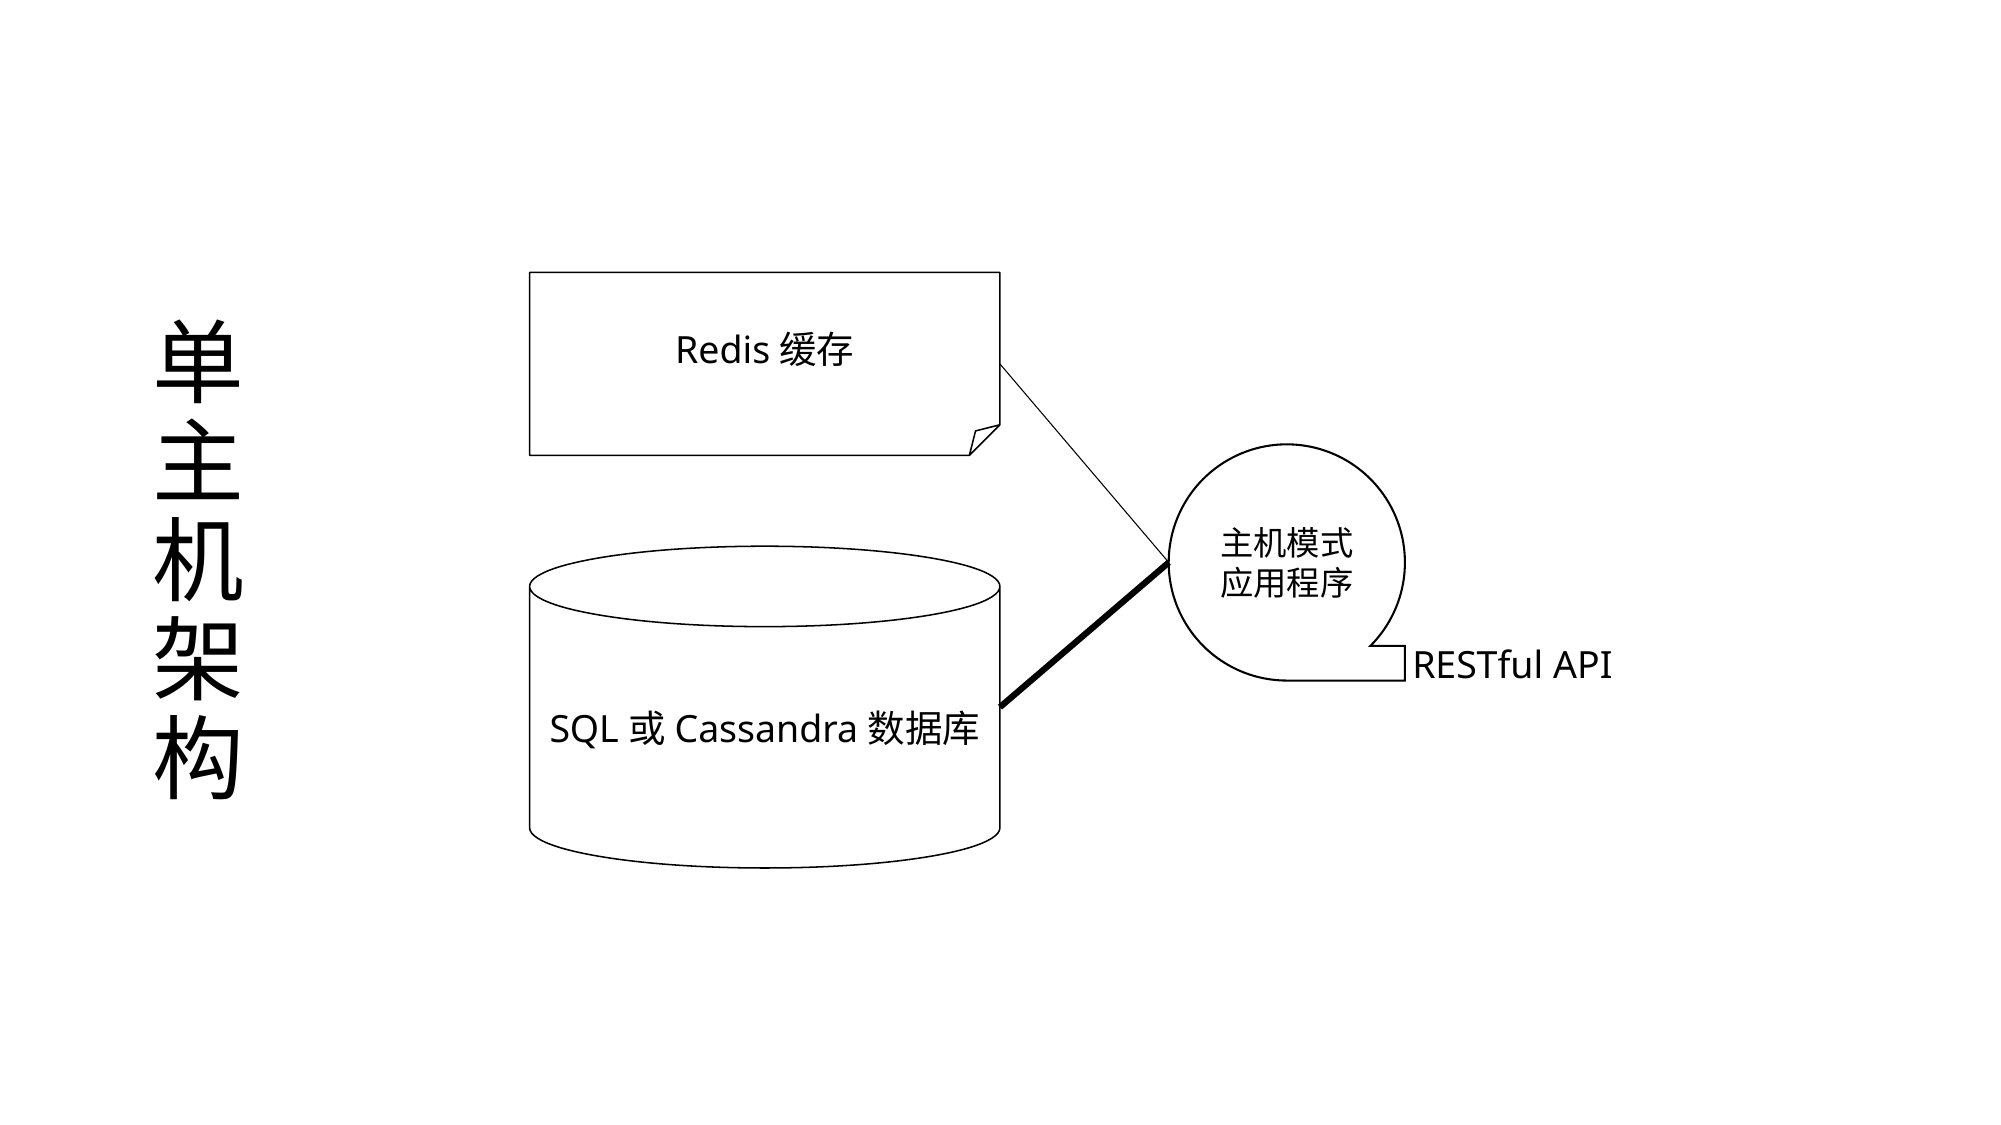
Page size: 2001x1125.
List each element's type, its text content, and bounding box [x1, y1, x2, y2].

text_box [999, 562, 1169, 708]
text_box Redis缓存 [529, 272, 1000, 456]
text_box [999, 363, 1169, 562]
text_box SQL或Cassandra数据库 [529, 546, 1000, 868]
text_box RESTful API [1397, 633, 1628, 693]
text_box 主机模式 应用程序 [1169, 443, 1406, 682]
title 单主机架构 [137, 59, 268, 1071]
